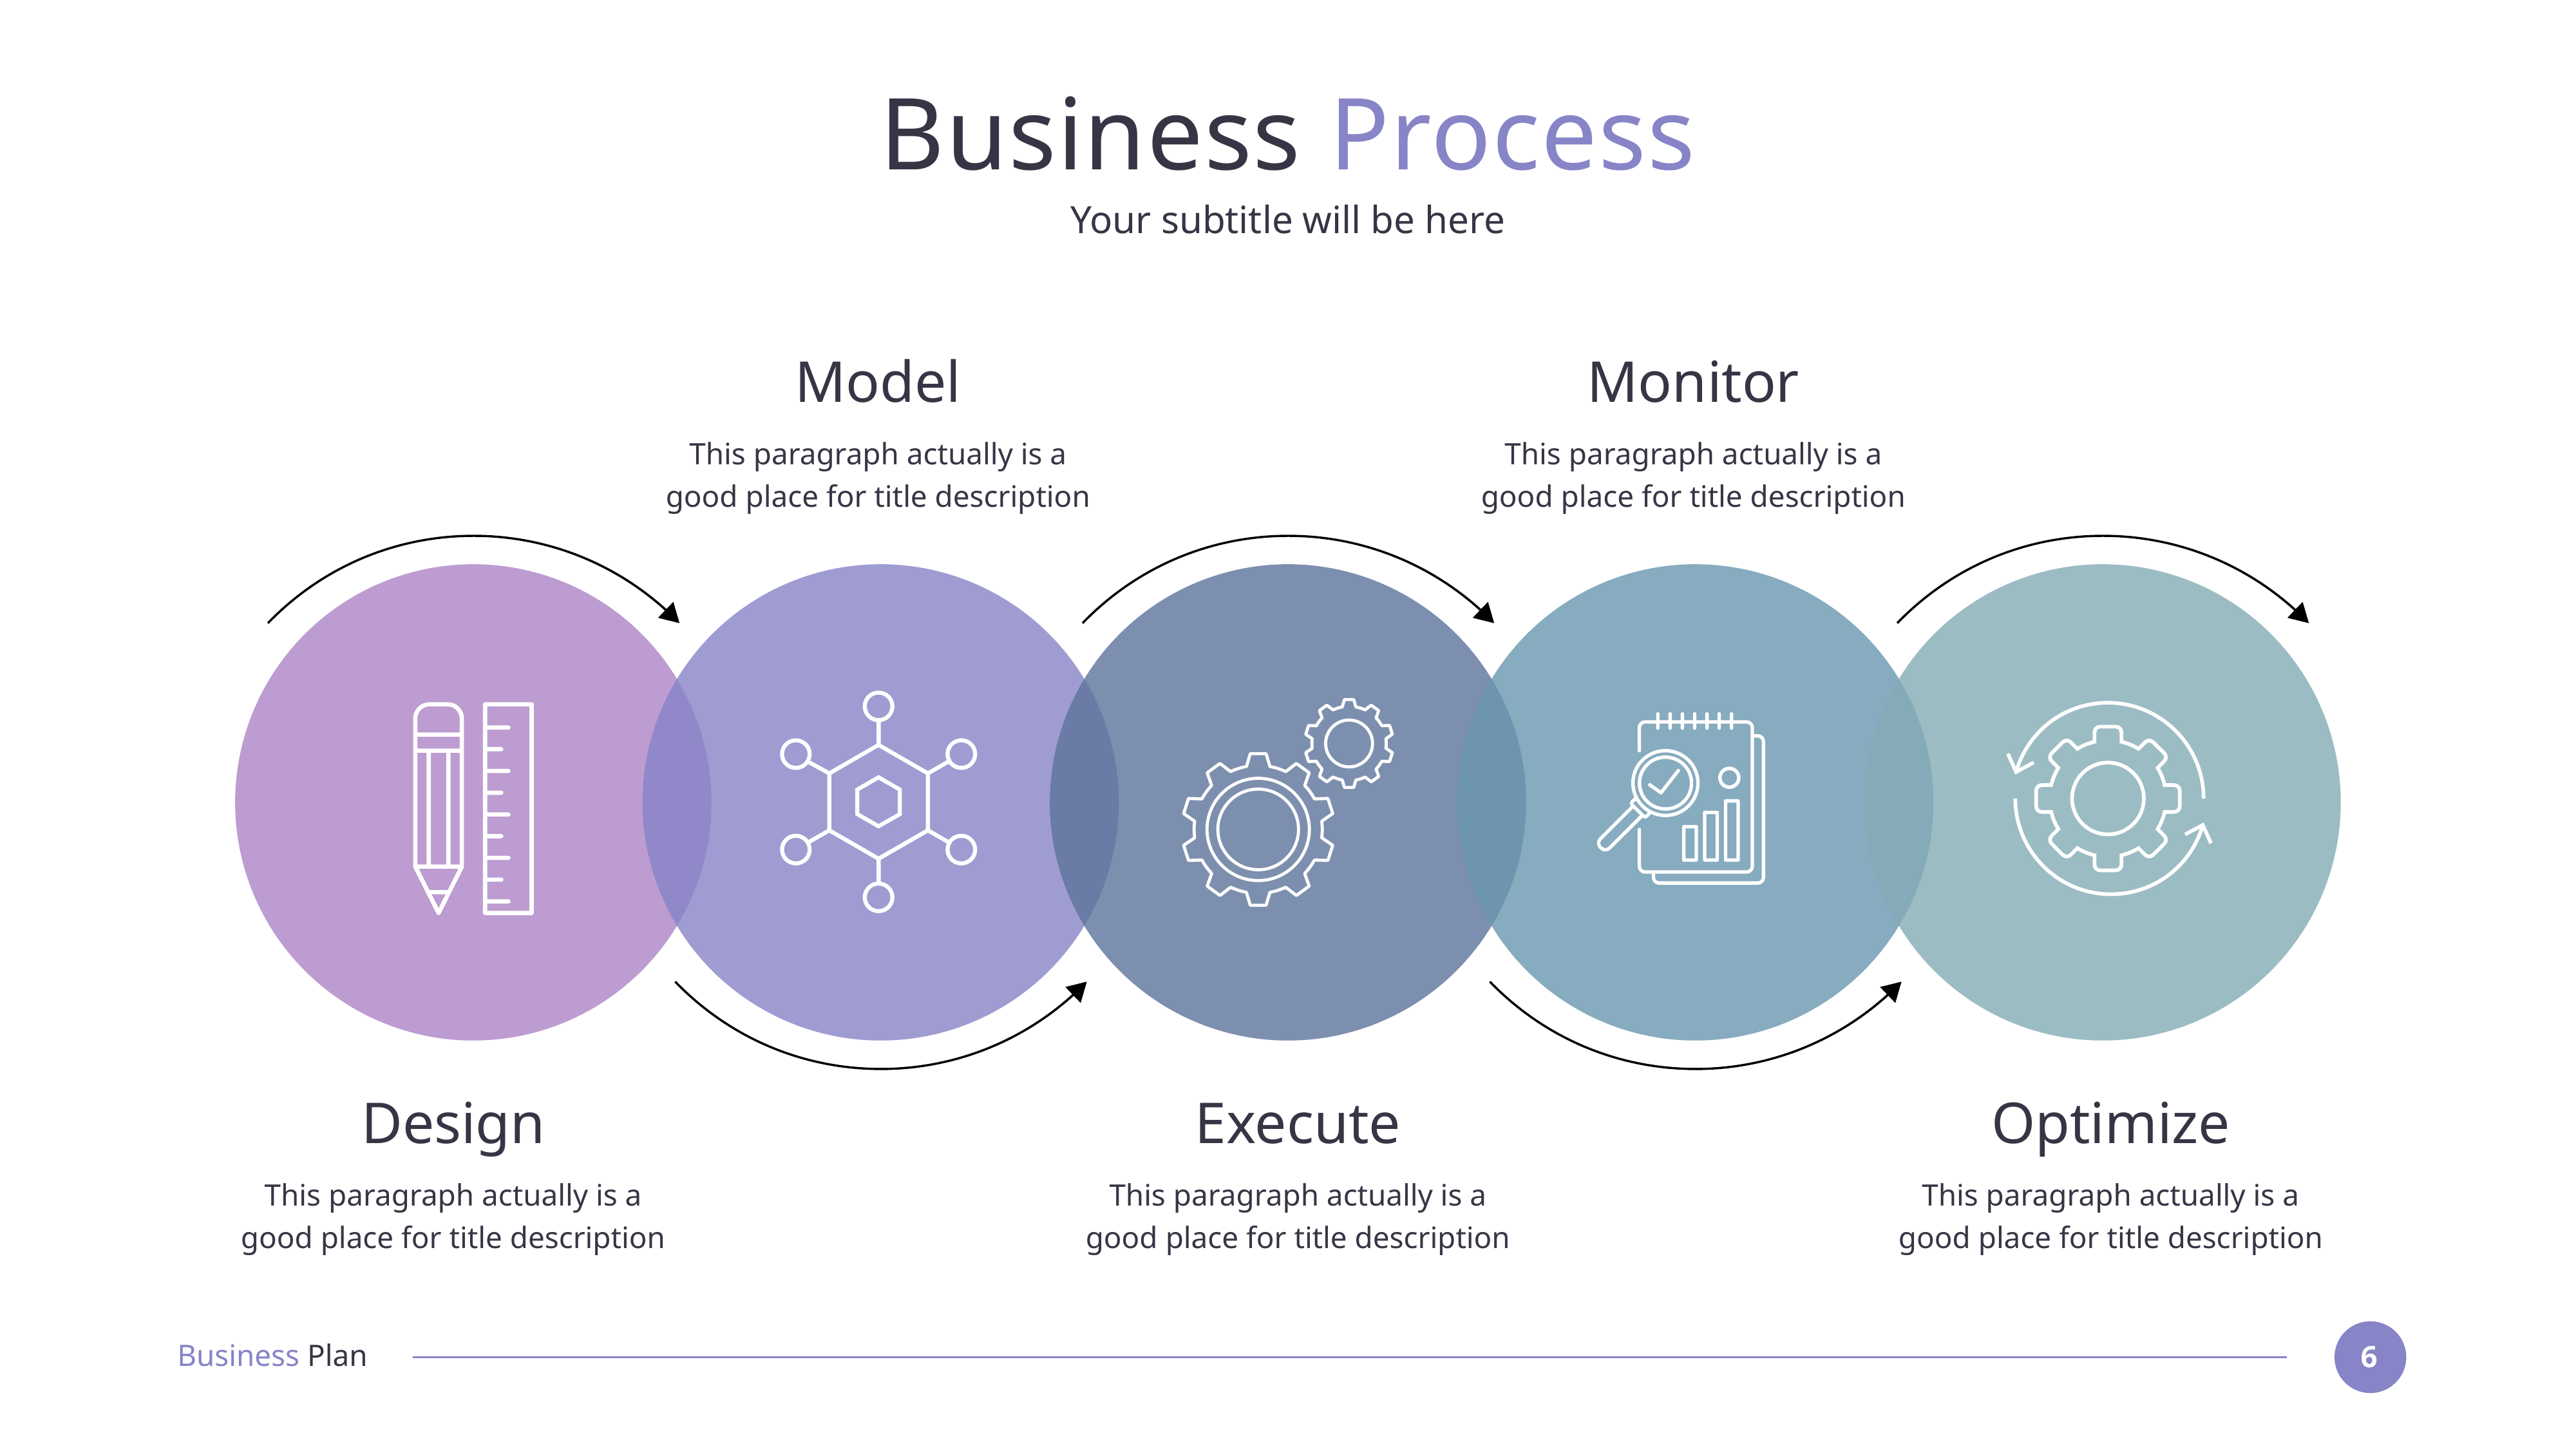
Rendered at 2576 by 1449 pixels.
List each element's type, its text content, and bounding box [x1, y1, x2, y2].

text_box [1637, 712, 1766, 885]
text_box [780, 690, 978, 913]
text_box [1864, 564, 2342, 1041]
text_box This paragraph actually is a good place for title description [657, 428, 1100, 513]
text_box [2034, 724, 2182, 873]
text_box [413, 702, 464, 916]
text_box [1182, 752, 1334, 907]
text_box [1896, 535, 2309, 624]
text_box This paragraph actually is a good place for title description [1889, 1169, 2333, 1255]
text_box [1049, 564, 1492, 1041]
text_box Execute [1076, 1086, 1520, 1155]
text_box Optimize [1889, 1086, 2333, 1155]
text_box [641, 564, 1084, 1041]
text_box This paragraph actually is a good place for title description [232, 1169, 675, 1255]
text_box [1489, 981, 1902, 1070]
text_box [1304, 697, 1394, 790]
text_box Design [232, 1086, 675, 1155]
text_box [1456, 564, 1899, 1041]
title Business Process [177, 70, 2399, 193]
list Your subtitle will be here [177, 196, 2399, 243]
text_box [2006, 701, 2206, 799]
text_box [2013, 798, 2213, 896]
text_box This paragraph actually is a good place for title description [1076, 1169, 1520, 1255]
text_box [267, 535, 680, 624]
text_box This paragraph actually is a good place for title description [1472, 428, 1915, 513]
text_box [1596, 749, 1700, 852]
text_box Monitor [1472, 345, 1915, 414]
text_box [674, 981, 1087, 1070]
text_box [234, 564, 677, 1041]
text_box [1081, 535, 1495, 624]
text_box Model [657, 345, 1100, 414]
text_box [482, 702, 534, 916]
